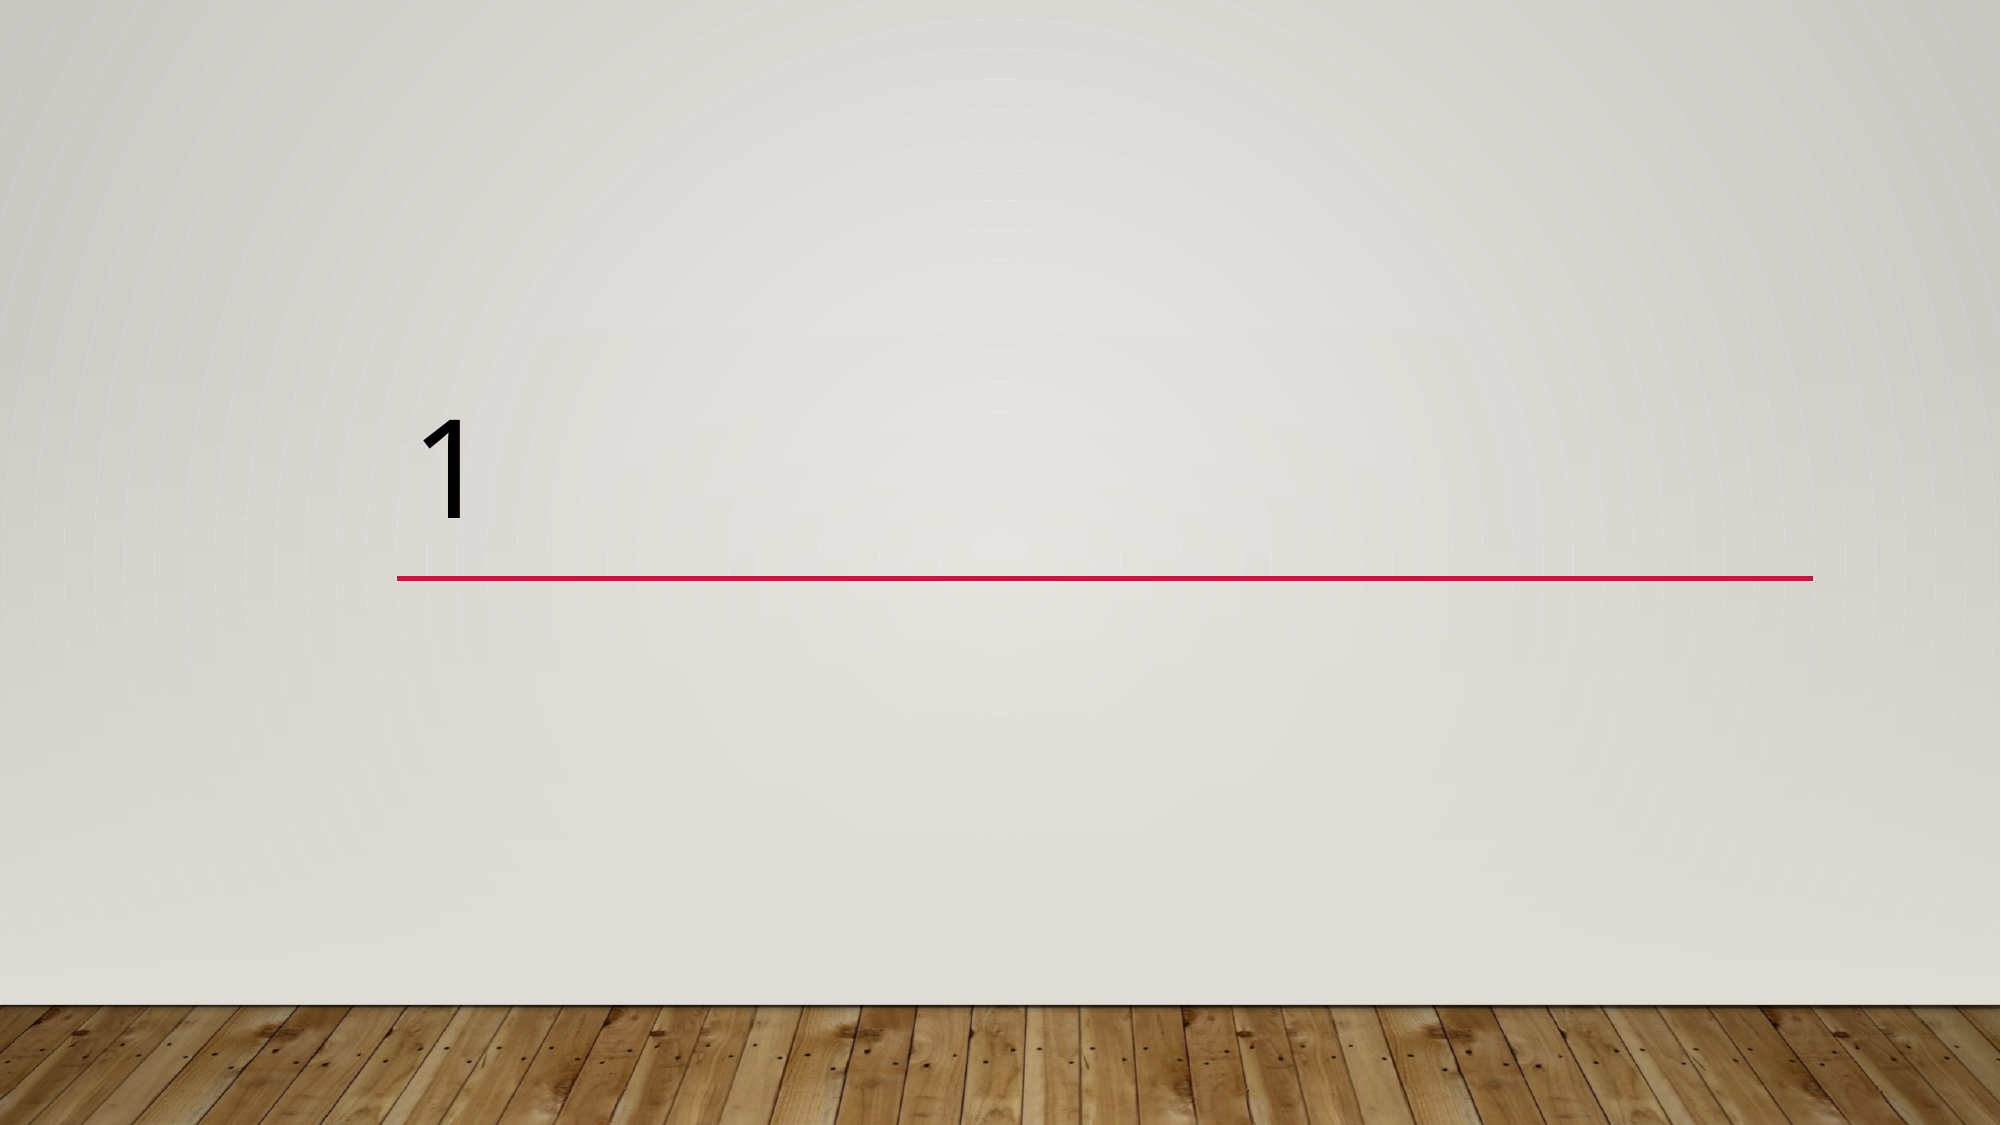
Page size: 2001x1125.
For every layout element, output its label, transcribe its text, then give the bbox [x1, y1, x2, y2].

title 1 [396, 131, 1814, 549]
picture [0, 1005, 2000, 1125]
